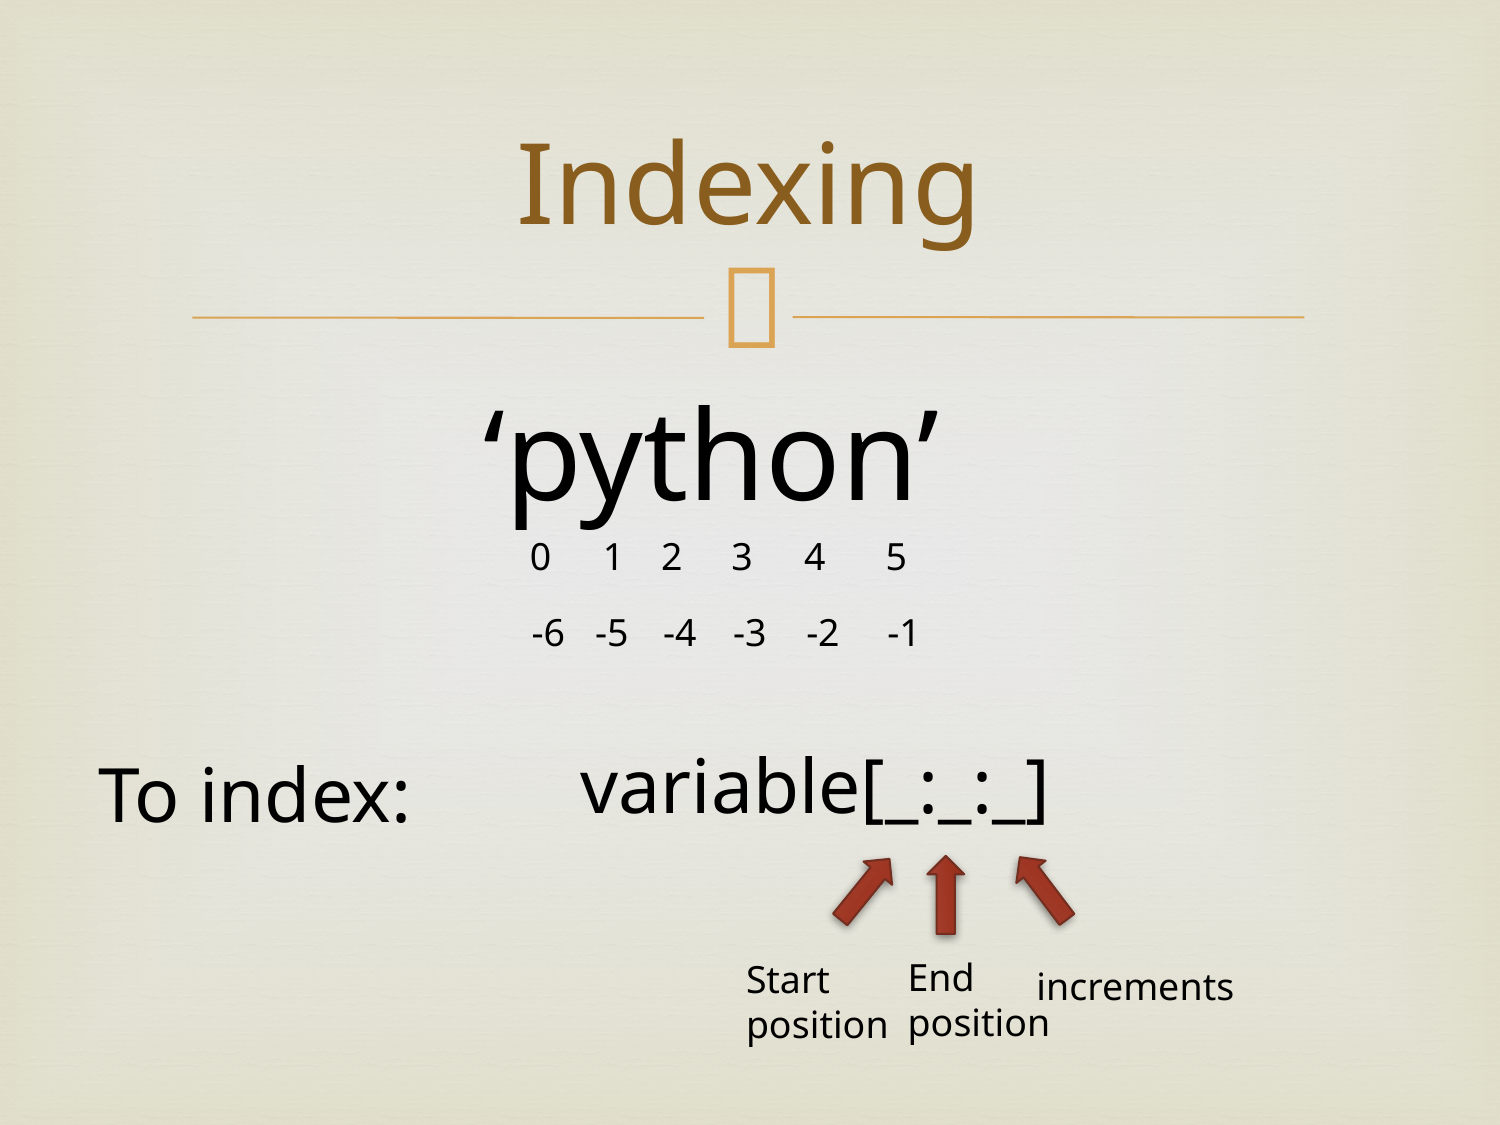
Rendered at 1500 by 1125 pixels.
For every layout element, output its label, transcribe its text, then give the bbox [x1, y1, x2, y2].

title Indexing [112, 93, 1386, 267]
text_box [1021, 848, 1302, 1017]
text_box variable[_:_:_] [566, 731, 1155, 836]
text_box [892, 855, 1015, 1008]
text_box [730, 849, 955, 1056]
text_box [467, 367, 1038, 663]
text_box To index: [83, 740, 439, 845]
